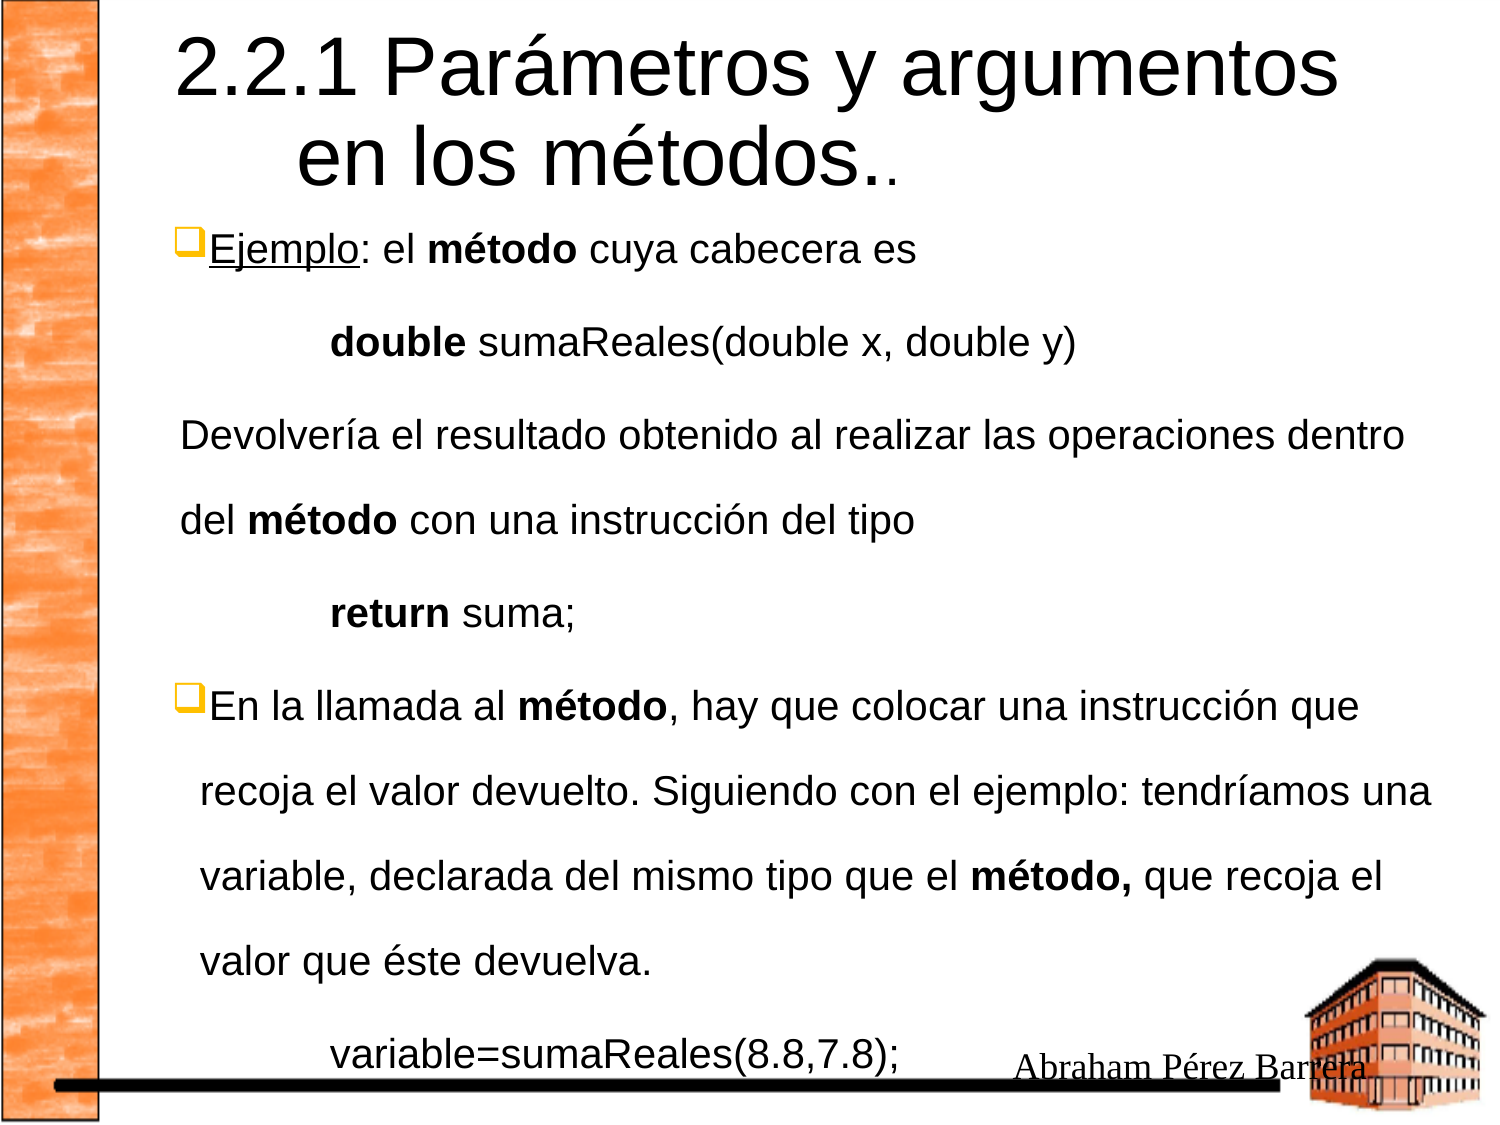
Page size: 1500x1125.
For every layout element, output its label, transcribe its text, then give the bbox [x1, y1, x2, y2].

picture [0, 0, 1500, 1125]
list Ejemplo: el método cuya cabecera es double sumaReales(double x, double y) Devolvería el resultado obtenido al realizar las operaciones dentro del método con una instrucción del tipo return suma; En la llamada al método, hay que colocar una instrucción que recoja el valor devuelto. Siguiendo con el ejemplo: tendríamos una variable, declarada del mismo tipo que el método, que recoja el valor que éste devuelva. variable=sumaReales(8.8,7.8); [100, 179, 1451, 1101]
title 2.2.1 Parámetros y argumentos en los métodos.. [159, 42, 1471, 185]
